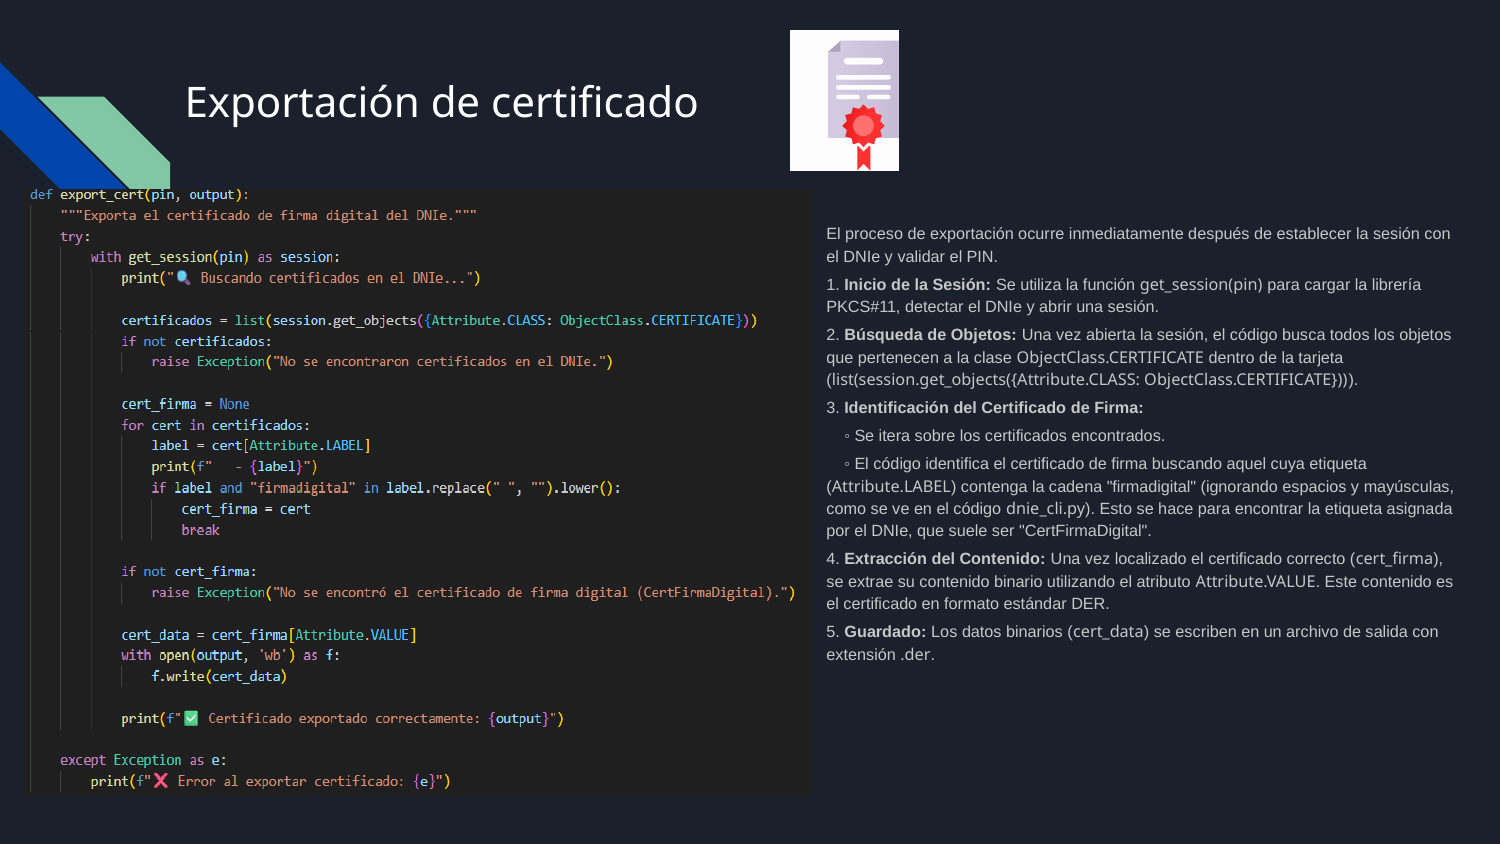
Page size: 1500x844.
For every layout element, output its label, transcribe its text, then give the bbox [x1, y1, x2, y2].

picture [22, 189, 812, 796]
title Exportación de certificado [169, 60, 784, 142]
list El proceso de exportación ocurre inmediatamente después de establecer la sesión con el DNIe y validar el PIN. 1. Inicio de la Sesión: Se utiliza la función get_session(pin) para cargar la librería PKCS#11, detectar el DNIe y abrir una sesión. 2. Búsqueda de Objetos: Una vez abierta la sesión, el código busca todos los objetos que pertenecen a la clase ObjectClass.CERTIFICATE dentro de la tarjeta (list(session.get_objects({Attribute.CLASS: ObjectClass.CERTIFICATE}))). 3. Identificación del Certificado de Firma: ◦ Se itera sobre los certificados encontrados. ◦ El código identifica el certificado de firma buscando aquel cuya etiqueta (Attribute.LABEL) contenga la cadena "firmadigital" (ignorando espacios y mayúsculas, como se ve en el código dnie_cli.py). Esto se hace para encontrar la etiqueta asignada por el DNIe, que suele ser "CertFirmaDigital". 4. Extracción del Contenido: Una vez localizado el certificado correcto (cert_firma), se extrae su contenido binario utilizando el atributo Attribute.VALUE. Este contenido es el certificado en formato estándar DER. 5. Guardado: Los datos binarios (cert_data) se escriben en un archivo de salida con extensión .der. [816, 205, 1475, 680]
picture [790, 30, 900, 171]
